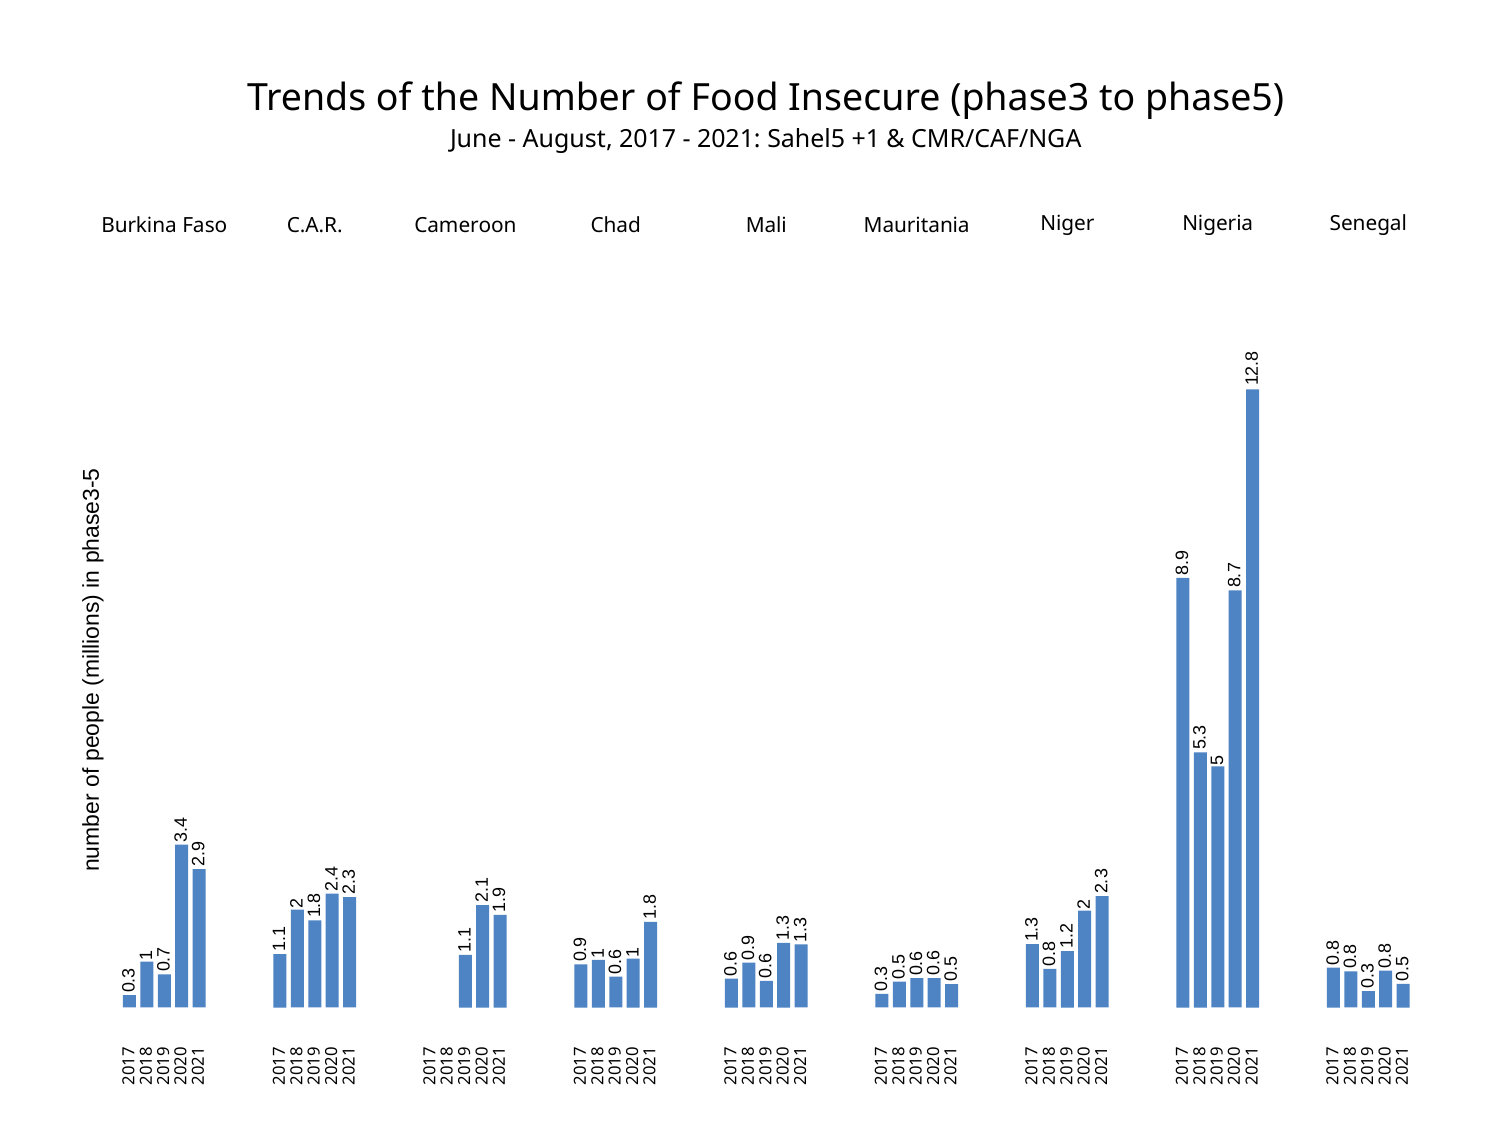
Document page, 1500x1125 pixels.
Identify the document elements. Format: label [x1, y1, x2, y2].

text_box [74, 74, 1426, 1125]
